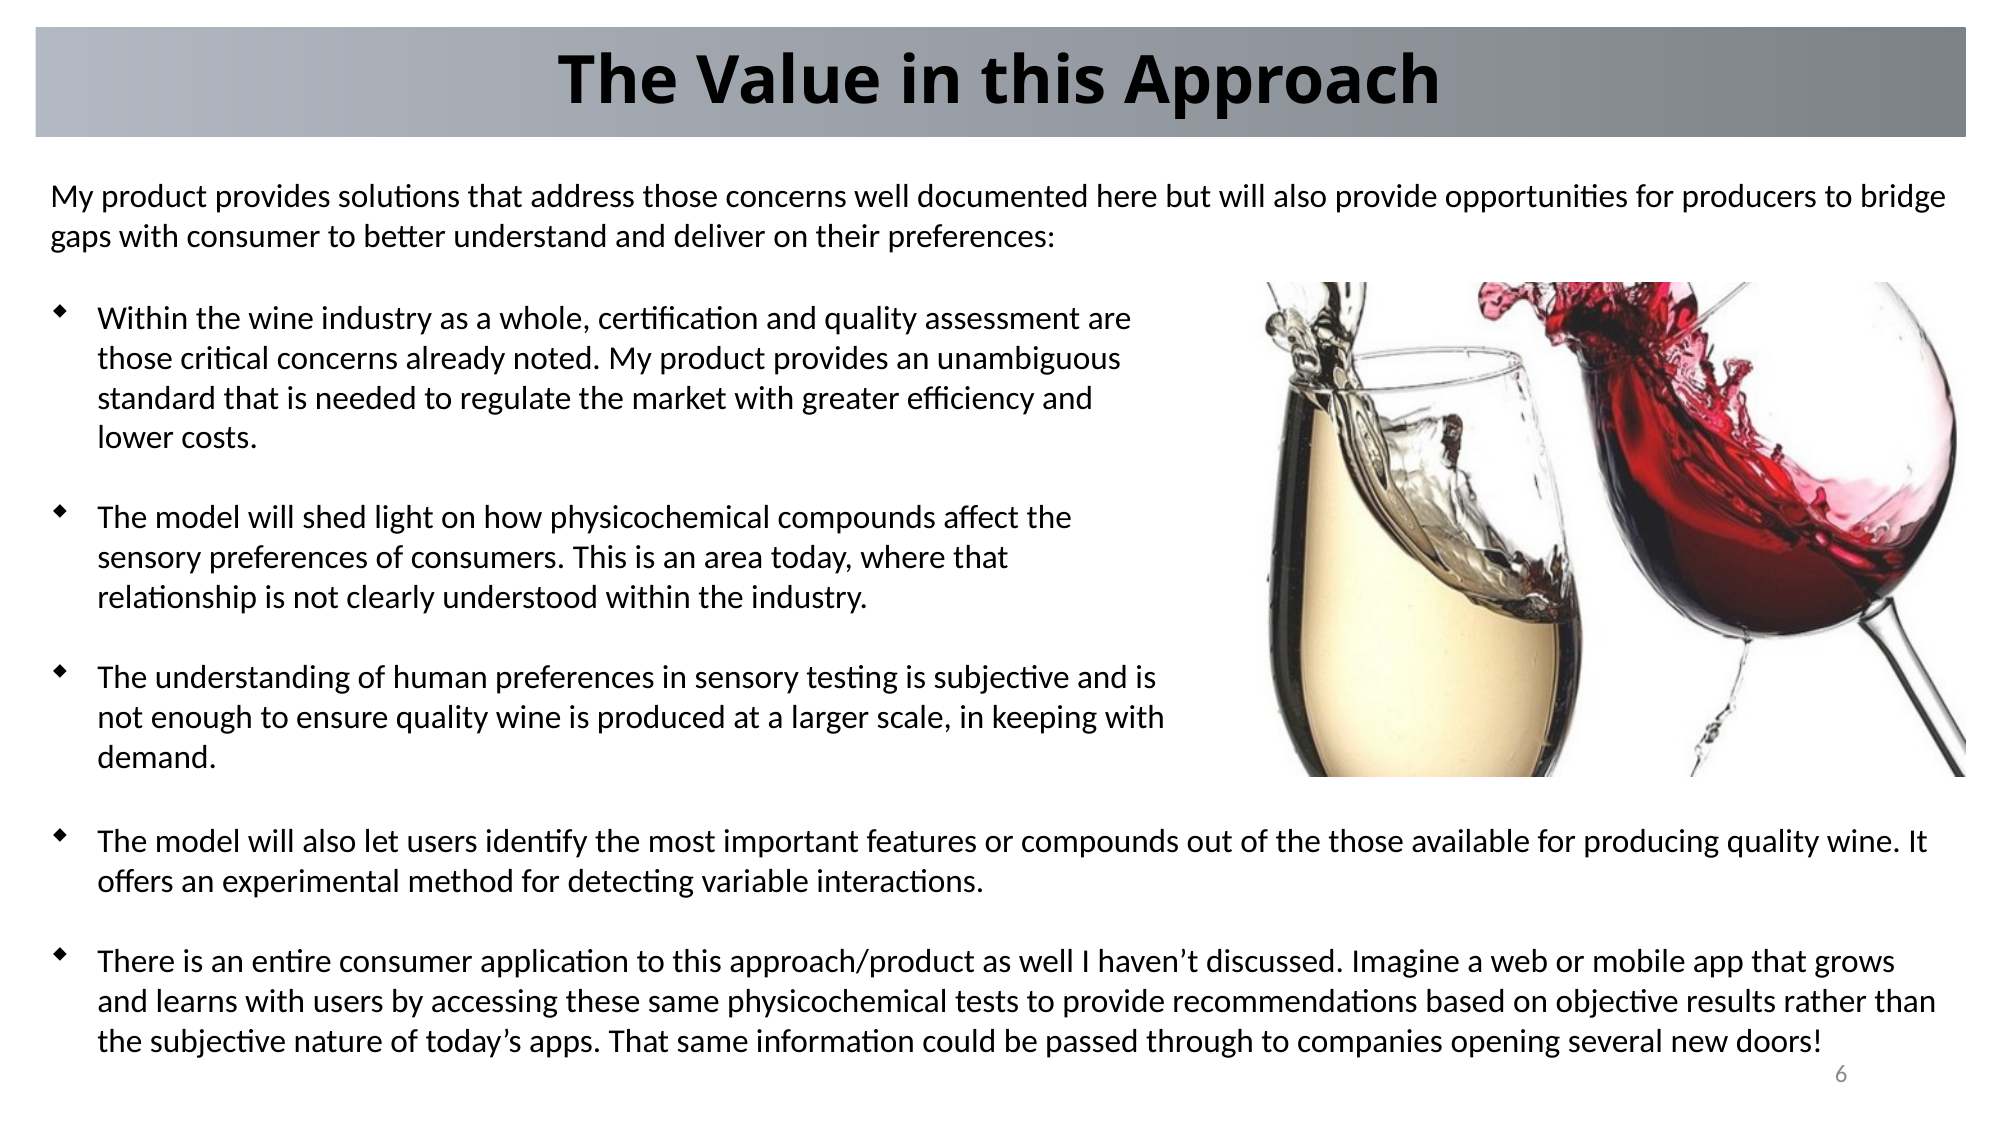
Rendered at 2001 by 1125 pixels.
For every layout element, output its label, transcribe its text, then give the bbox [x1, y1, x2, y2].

picture [1183, 282, 1966, 778]
text_box The model will also let users identify the most important features or compounds out of the those available for producing quality wine. It offers an experimental method for detecting variable interactions. There is an entire consumer application to this approach/product as well I haven’t discussed. Imagine a web or mobile app that grows and learns with users by accessing these same physicochemical tests to provide recommendations based on objective results rather than the subjective nature of today’s apps. That same information could be passed through to companies opening several new doors! [35, 811, 1966, 1067]
slide_number 6 [1412, 1067, 1863, 1103]
text_box Within the wine industry as a whole, certification and quality assessment are those critical concerns already noted. My product provides an unambiguous standard that is needed to regulate the market with greater efficiency and lower costs. The model will shed light on how physicochemical compounds affect the sensory preferences of consumers. This is an area today, where that relationship is not clearly understood within the industry. The understanding of human preferences in sensory testing is subjective and is not enough to ensure quality wine is produced at a larger scale, in keeping with demand. [35, 288, 1184, 783]
title The Value in this Approach [35, 27, 1966, 137]
text_box My product provides solutions that address those concerns well documented here but will also provide opportunities for producers to bridge gaps with consumer to better understand and deliver on their preferences: [35, 166, 1966, 262]
